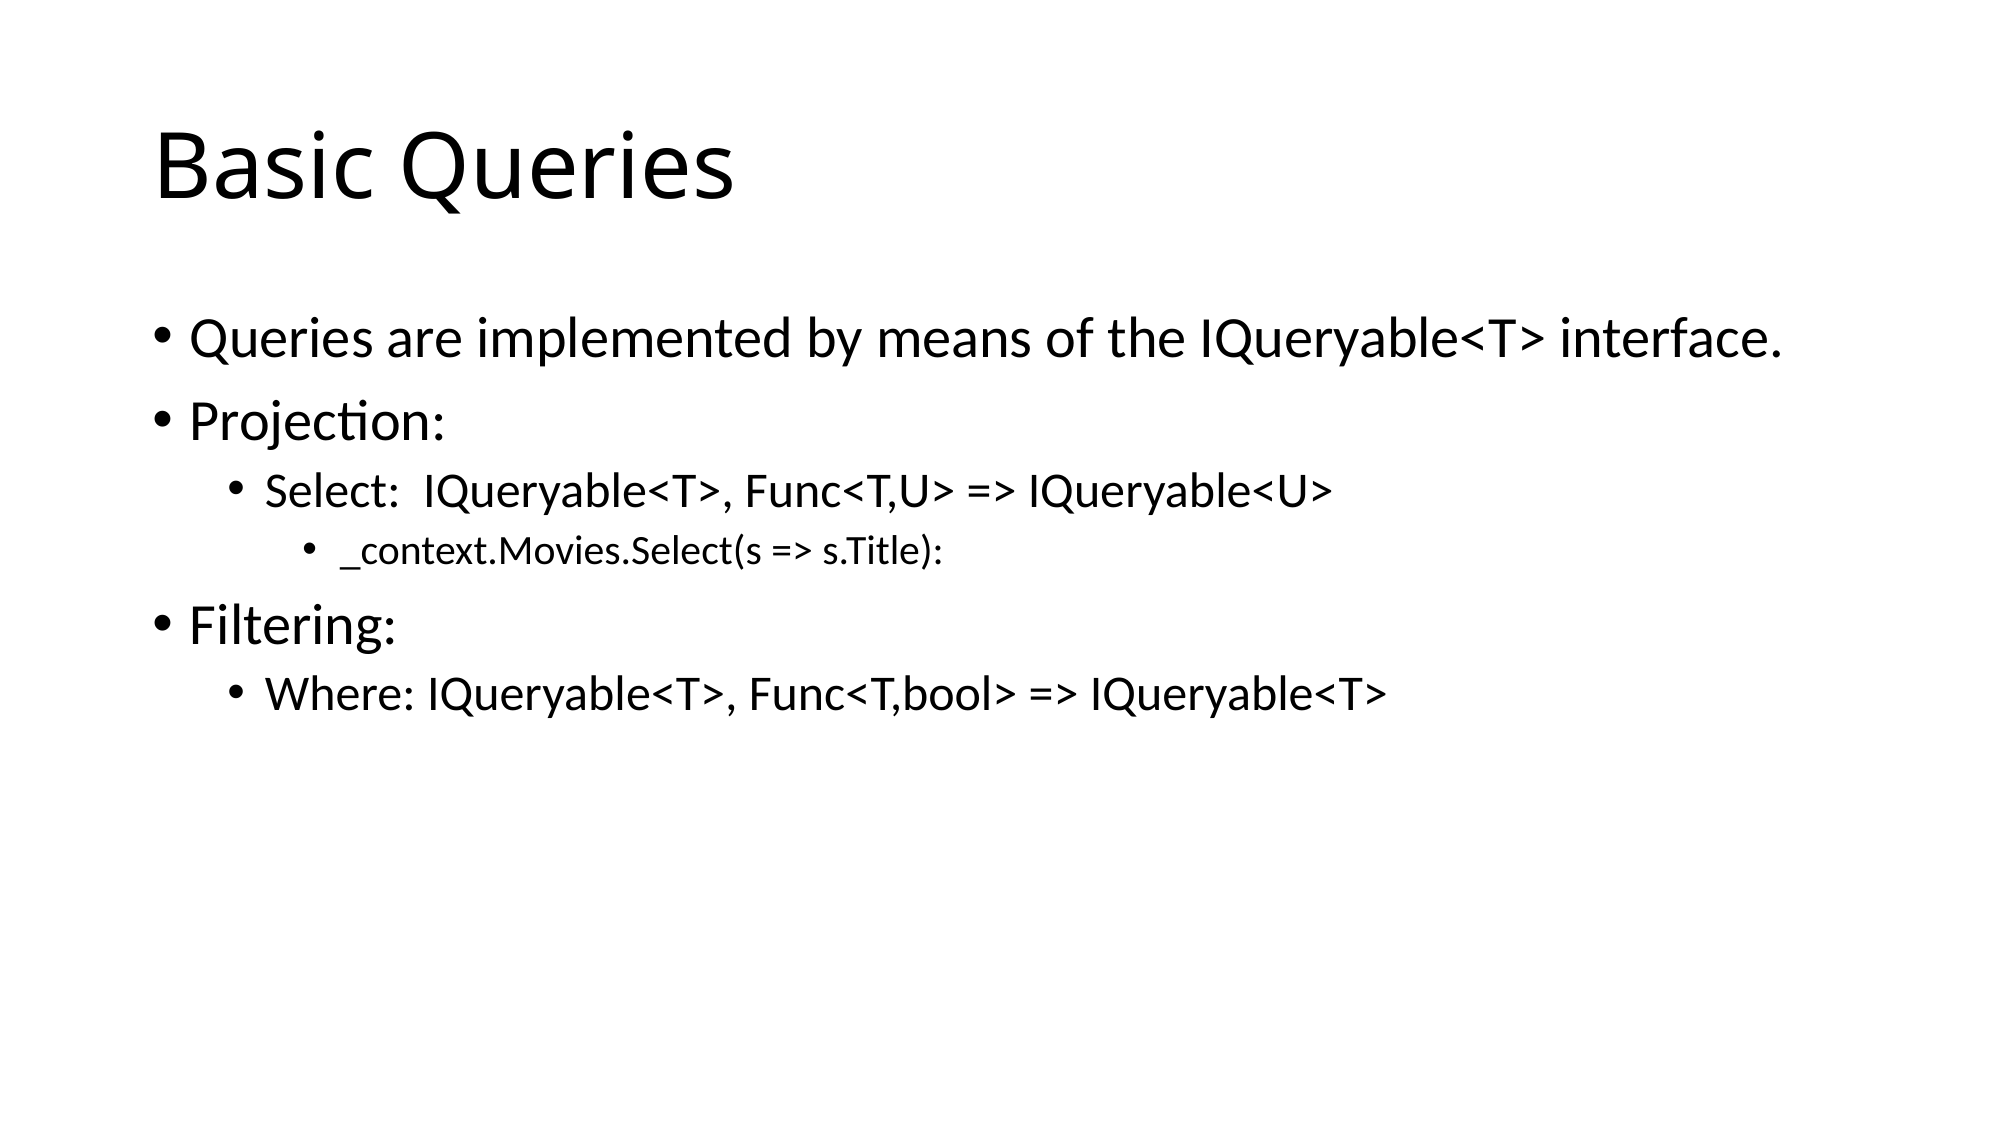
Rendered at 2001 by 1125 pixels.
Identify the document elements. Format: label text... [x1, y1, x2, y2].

title Basic Queries [137, 59, 1863, 278]
list Queries are implemented by means of the IQueryable<T> interface. Projection: Select: IQueryable<T>, Func<T,U> => IQueryable<U> _context.Movies.Select(s => s.Title): Filtering: Where: IQueryable<T>, Func<T,bool> => IQueryable<T> [137, 299, 1863, 1014]
